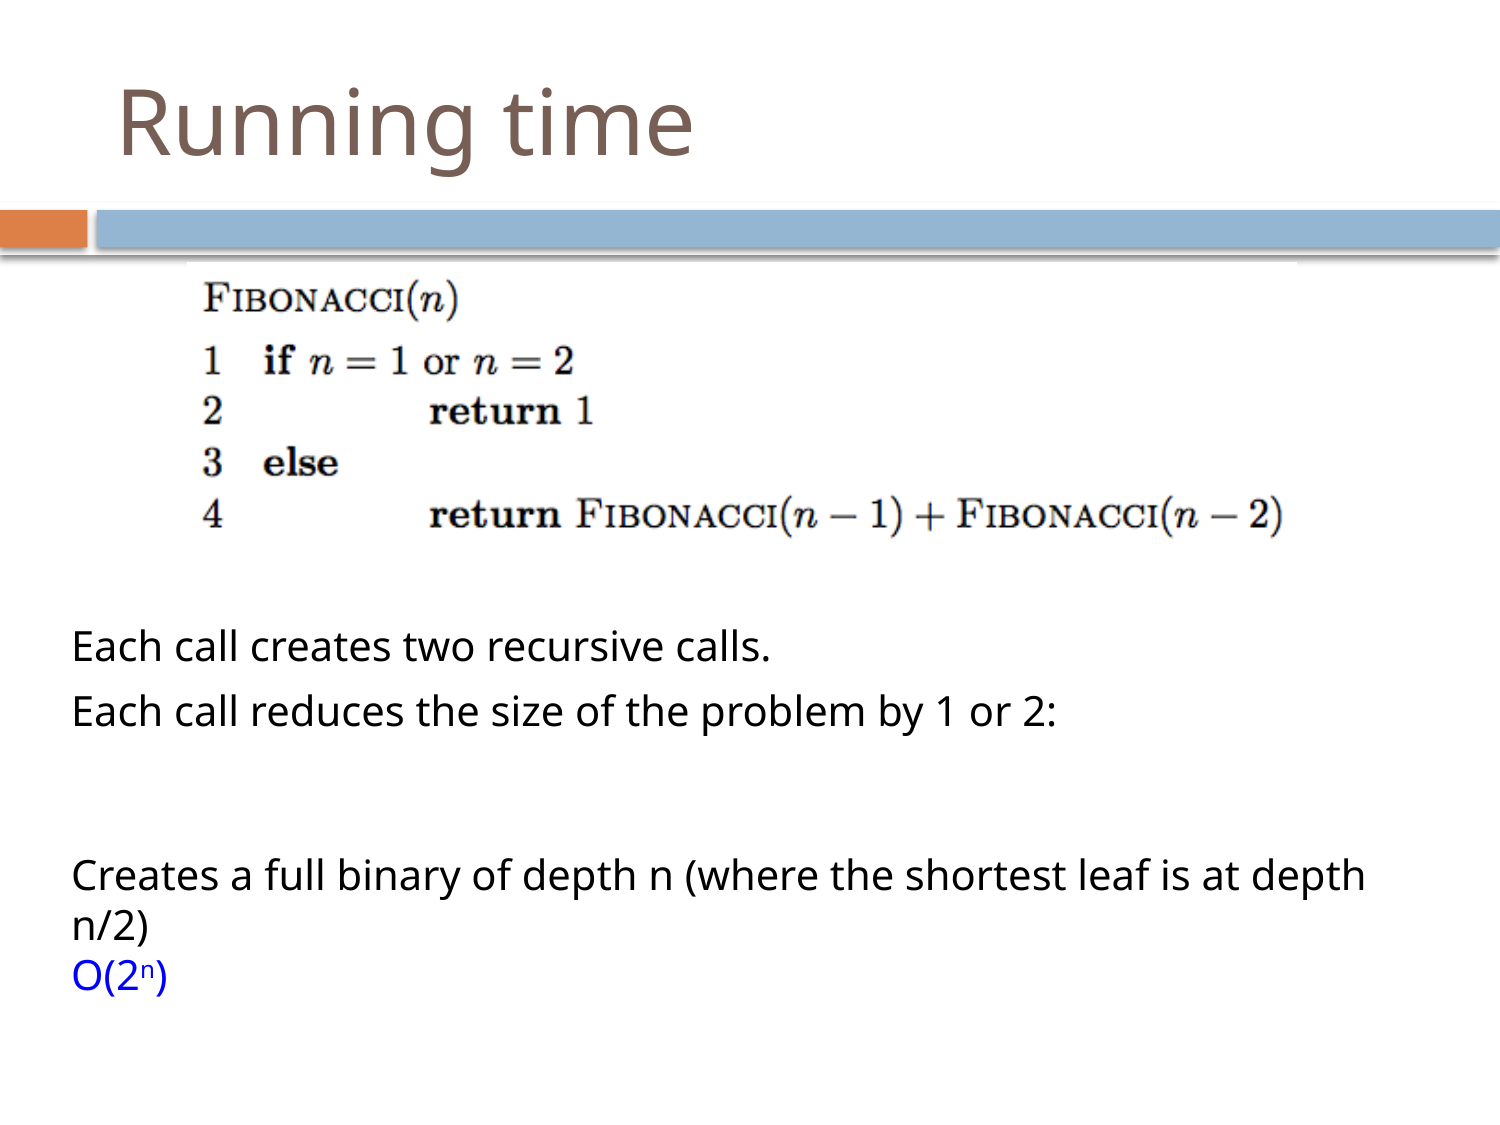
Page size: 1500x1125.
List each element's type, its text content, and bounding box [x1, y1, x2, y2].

picture [187, 262, 1298, 551]
title Running time [100, 37, 1438, 200]
